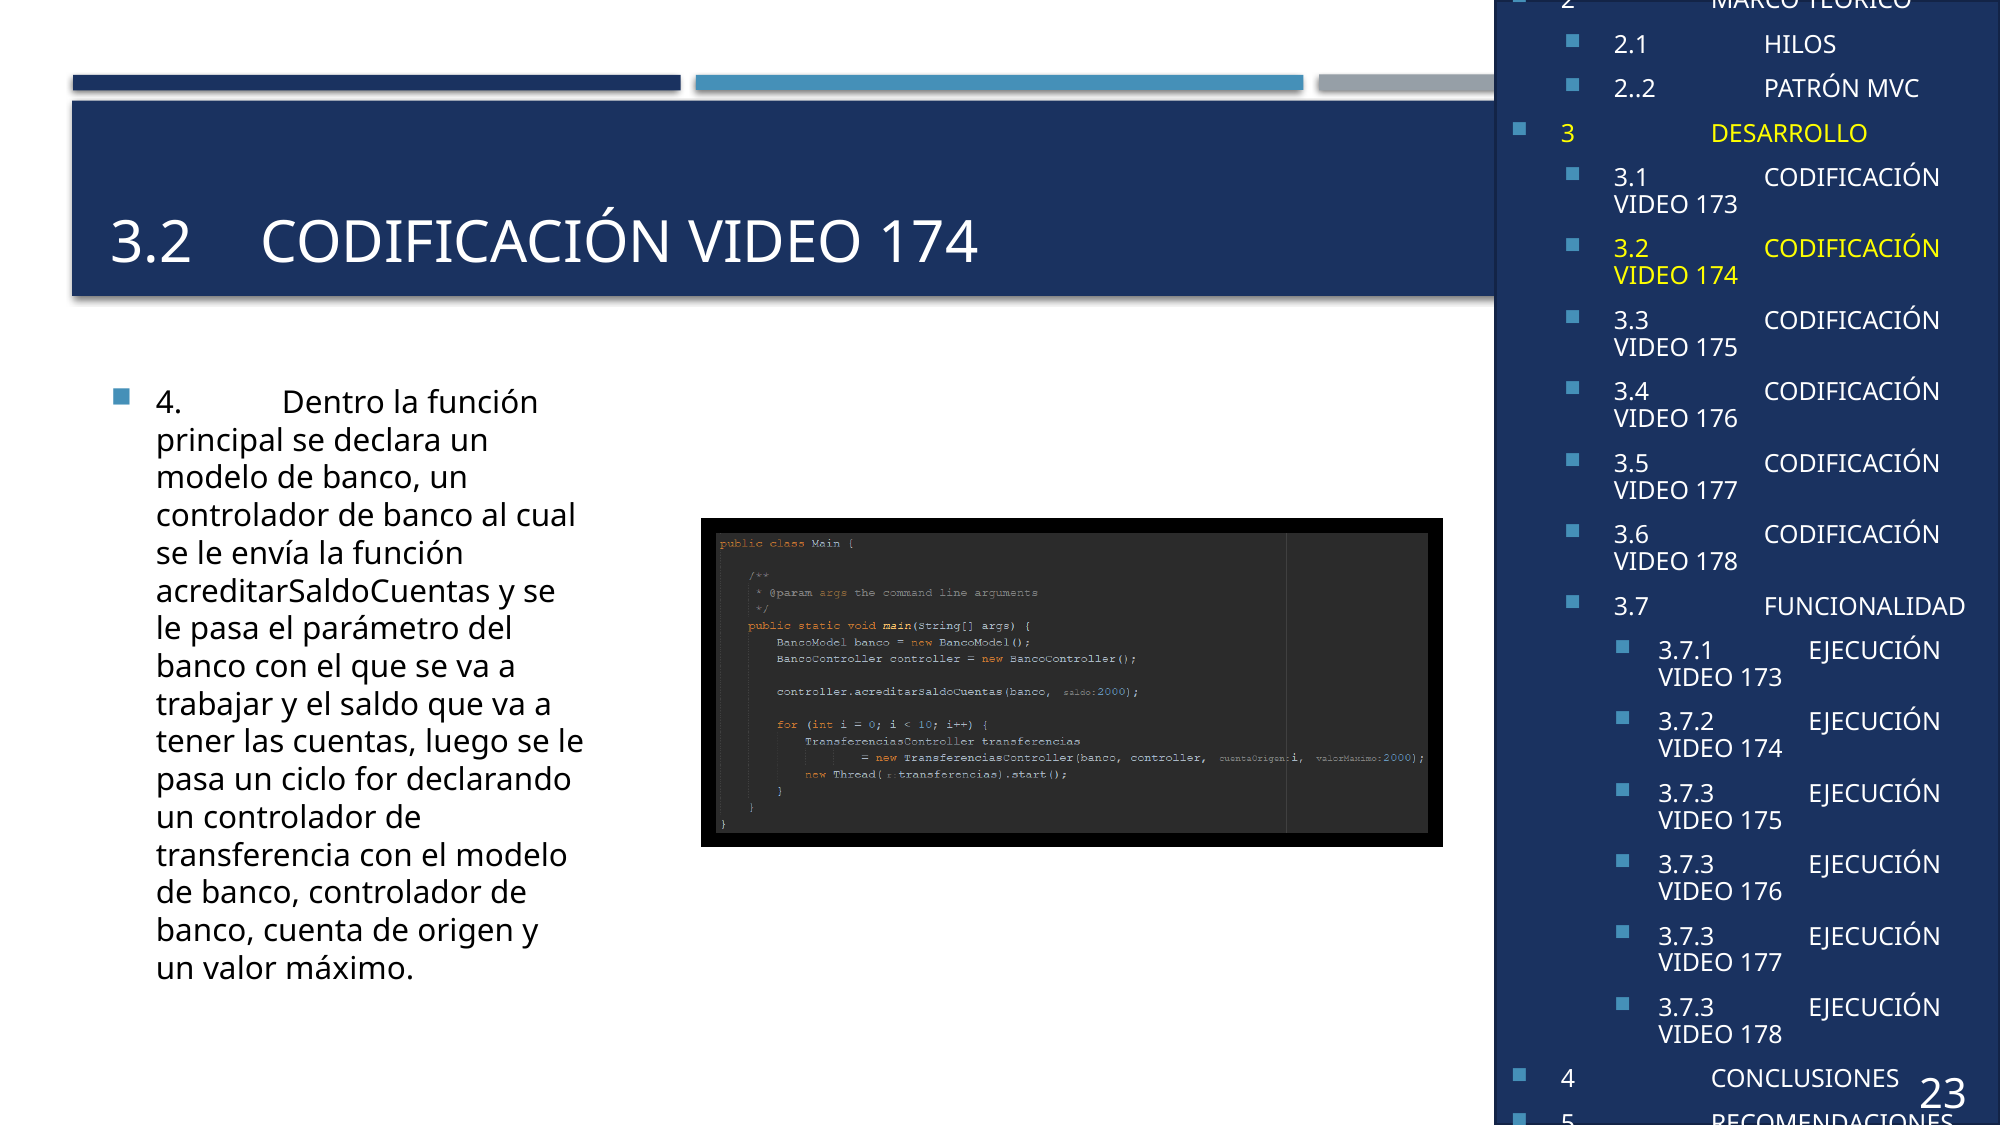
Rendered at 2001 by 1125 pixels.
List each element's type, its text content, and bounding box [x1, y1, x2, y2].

list 4. Dentro la función principal se declara un modelo de banco, un controlador de banco al cual se le envía la función acreditarSaldoCuentas y se le pasa el parámetro del banco con el que se va a trabajar y el saldo que va a tener las cuentas, luego se le pasa un ciclo for declarando un controlador de transferencia con el modelo de banco, controlador de banco, cuenta de origen y un valor máximo. [95, 357, 600, 1010]
text_box 23 [1904, 1059, 2000, 1125]
title 3.2 CODIFICACIón VIDEO 174 [95, 115, 1494, 282]
text_box 1 OBJETIVO 2 MARCO TEÓRICO 2.1 HILOS 2..2 PATRÓN MVC 3 DESARROLLO 3.1 CODIFICACIÓN VIDEO 173 3.2 CODIFICACIÓN VIDEO 174 3.3 CODIFICACIÓN VIDEO 175 3.4 CODIFICACIÓN VIDEO 176 3.5 CODIFICACIÓN VIDEO 177 3.6 CODIFICACIÓN VIDEO 178 3.7 FUNCIONALIDAD 3.7.1 EJECUCIÓN VIDEO 173 3.7.2 EJECUCIÓN VIDEO 174 3.7.3 EJECUCIÓN VIDEO 175 3.7.3 EJECUCIÓN VIDEO 176 3.7.3 EJECUCIÓN VIDEO 177 3.7.3 EJECUCIÓN VIDEO 178 4 CONCLUSIONES 5 RECOMENDACIONES 6 BIBLIOGRAFÍA [1494, 0, 2000, 1125]
picture [715, 532, 1429, 834]
